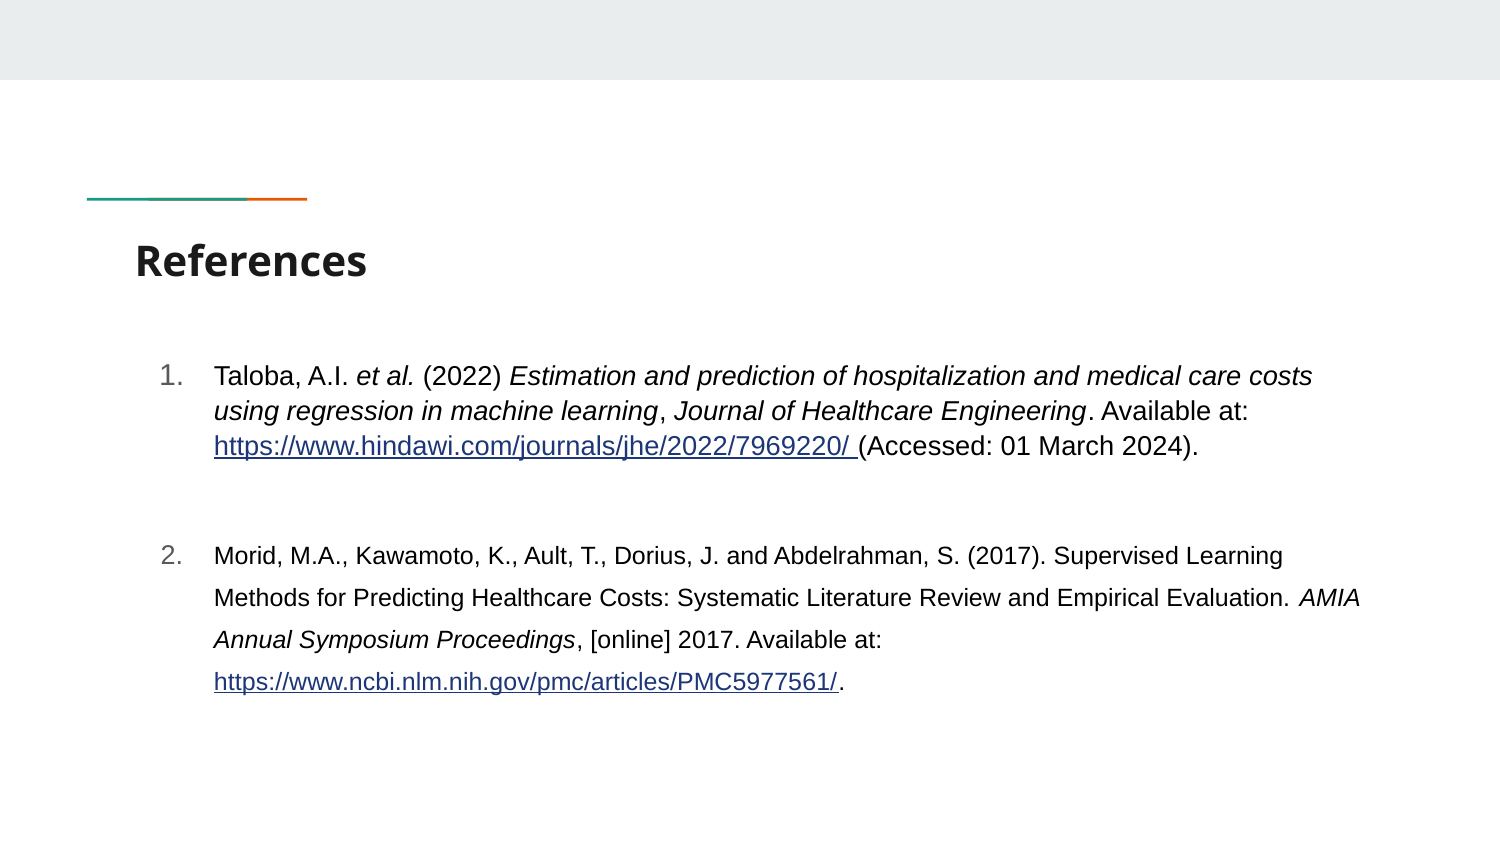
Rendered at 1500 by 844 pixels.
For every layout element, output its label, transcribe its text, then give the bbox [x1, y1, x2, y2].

title References [119, 216, 1381, 305]
list Taloba, A.I. et al. (2022) Estimation and prediction of hospitalization and medical care costs using regression in machine learning, Journal of Healthcare Engineering. Available at: https://www.hindawi.com/journals/jhe/2022/7969220/ (Accessed: 01 March 2024). Morid, M.A., Kawamoto, K., Ault, T., Dorius, J. and Abdelrahman, S. (2017). Supervised Learning Methods for Predicting Healthcare Costs: Systematic Literature Review and Empirical Evaluation. AMIA Annual Symposium Proceedings, [online] 2017. Available at: https://www.ncbi.nlm.nih.gov/pmc/articles/PMC5977561/. [119, 341, 1381, 712]
